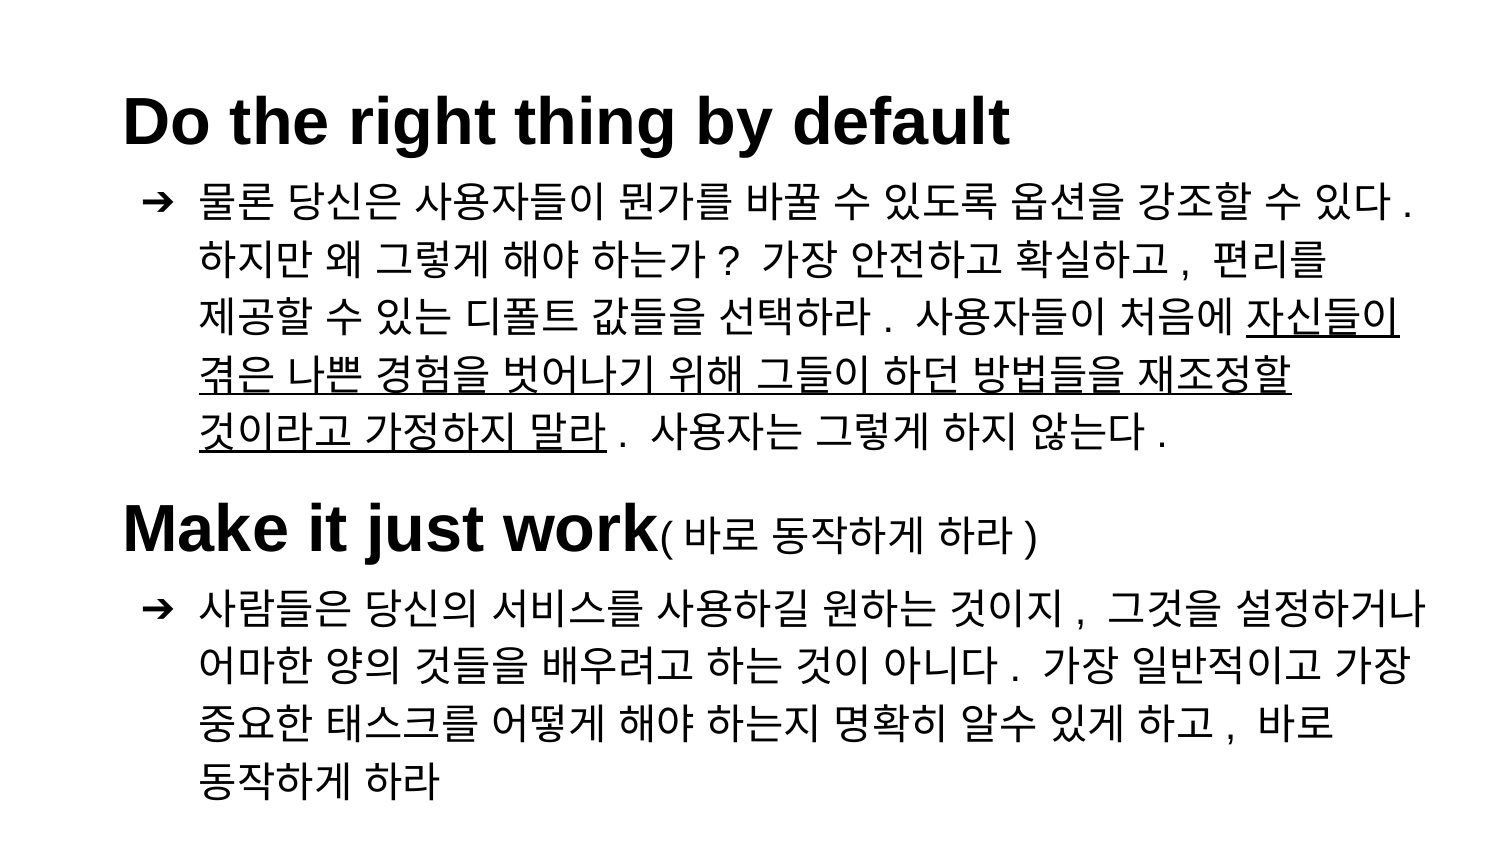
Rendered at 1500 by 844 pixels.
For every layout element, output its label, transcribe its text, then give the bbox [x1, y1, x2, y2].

list Do the right thing by default 물론 당신은 사용자들이 뭔가를 바꿀 수 있도록 옵션을 강조할 수 있다. 하지만 왜 그렇게 해야 하는가? 가장 안전하고 확실하고, 편리를 제공할 수 있는 디폴트 값들을 선택하라. 사용자들이 처음에 자신들이 겪은 나쁜 경험을 벗어나기 위해 그들이 하던 방법들을 재조정할 것이라고 가정하지 말라. 사용자는 그렇게 하지 않는다. Make it just work(바로 동작하게 하라) 사람들은 당신의 서비스를 사용하길 원하는 것이지, 그것을 설정하거나 어마한 양의 것들을 배우려고 하는 것이 아니다. 가장 일반적이고 가장 중요한 태스크를 어떻게 해야 하는지 명확히 알수 있게 하고, 바로 동작하게 하라 [51, 51, 1449, 822]
